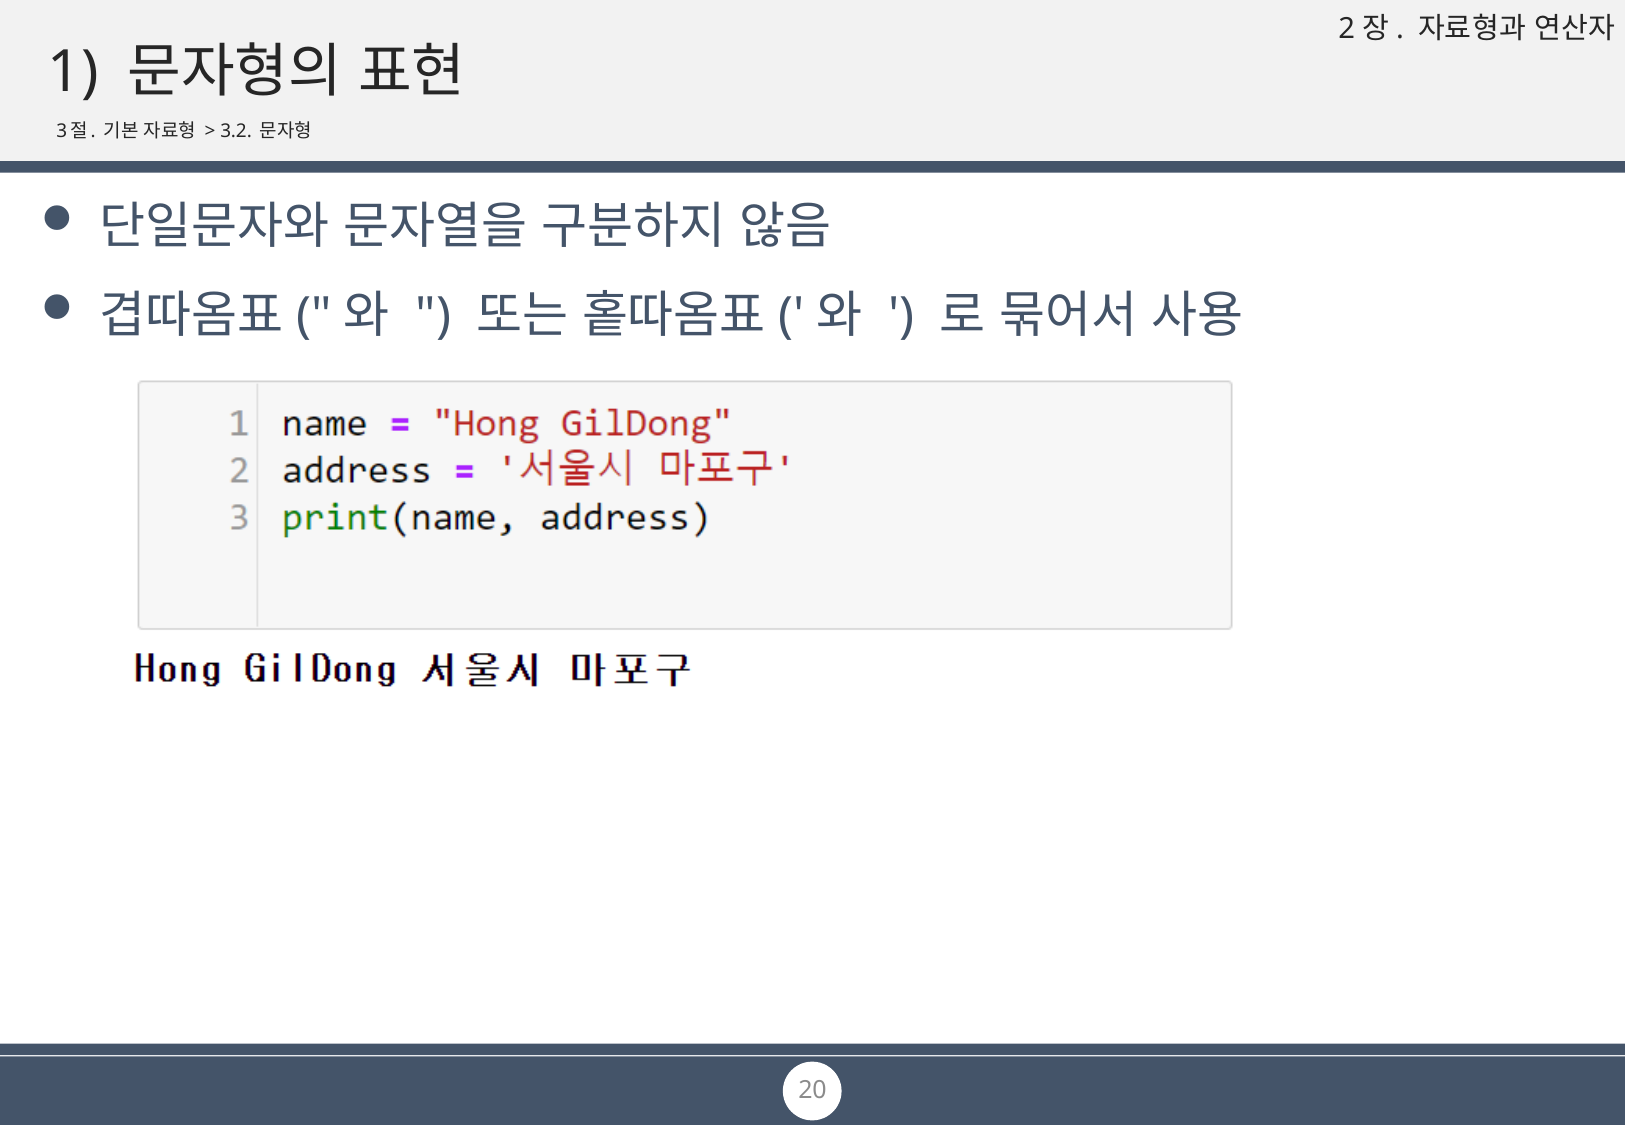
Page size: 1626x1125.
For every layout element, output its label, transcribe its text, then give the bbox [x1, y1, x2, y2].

list 3절. 기본 자료형 > 3.2. 문자형 [44, 113, 1592, 149]
list 단일문자와 문자열을 구분하지 않음 겹따옴표("와 ") 또는 홑따옴표('와 ') 로 묶어서 사용 [26, 173, 1592, 1032]
slide_number 20 [629, 1061, 996, 1121]
title 1) 문자형의 표현 [32, 30, 1592, 114]
picture [127, 373, 1239, 710]
